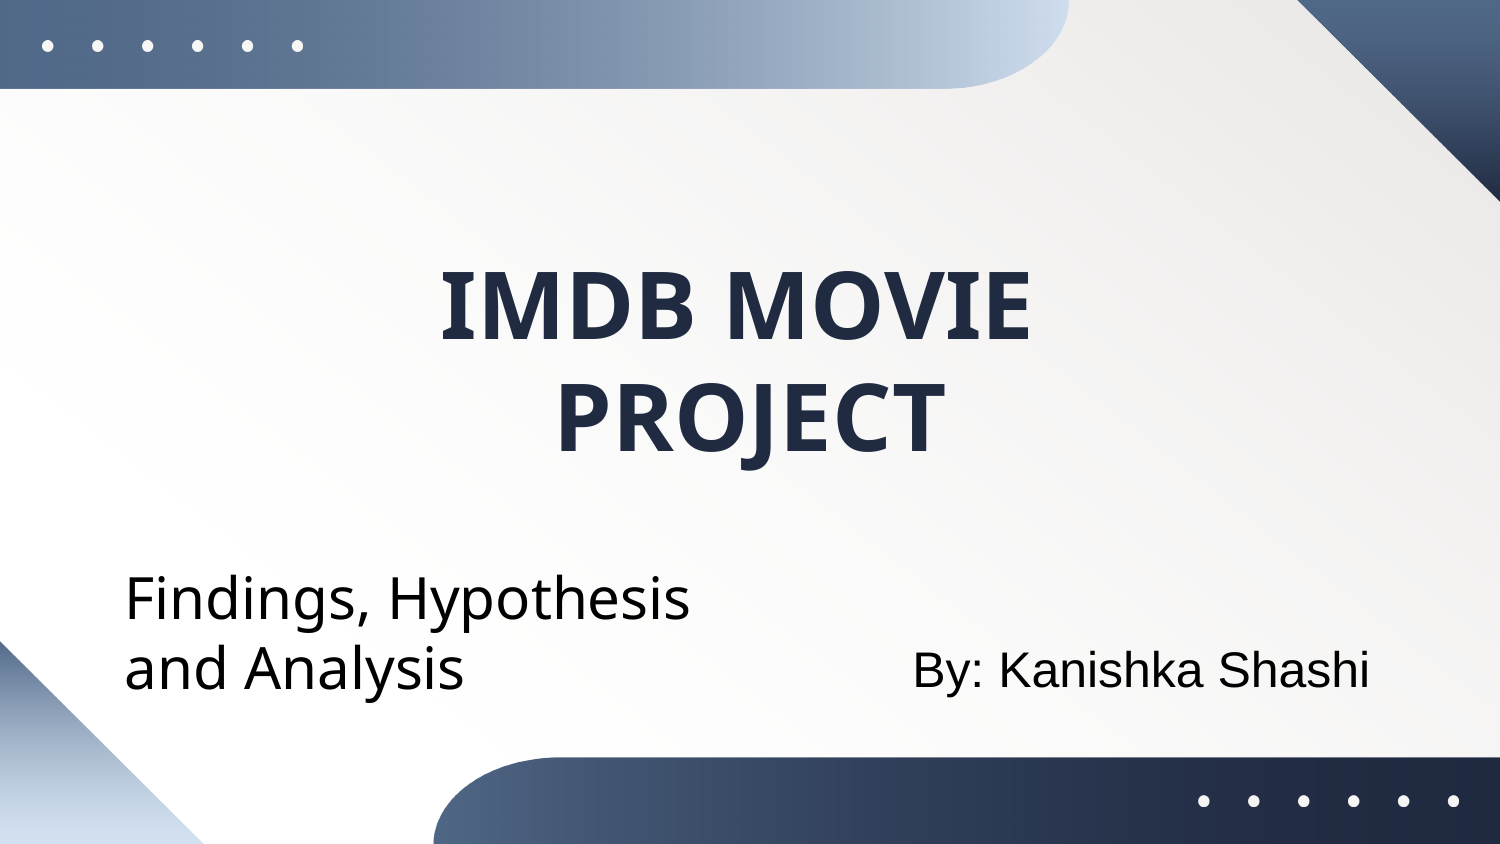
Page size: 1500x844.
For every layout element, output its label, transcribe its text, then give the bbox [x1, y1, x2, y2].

picture [0, 0, 1500, 844]
text_box Findings, Hypothesis and Analysis [109, 553, 713, 709]
title IMDB MOVIE PROJECT [159, 243, 1341, 486]
picture [434, 758, 1500, 844]
text_box By: Kanishka Shashi [897, 630, 1448, 706]
